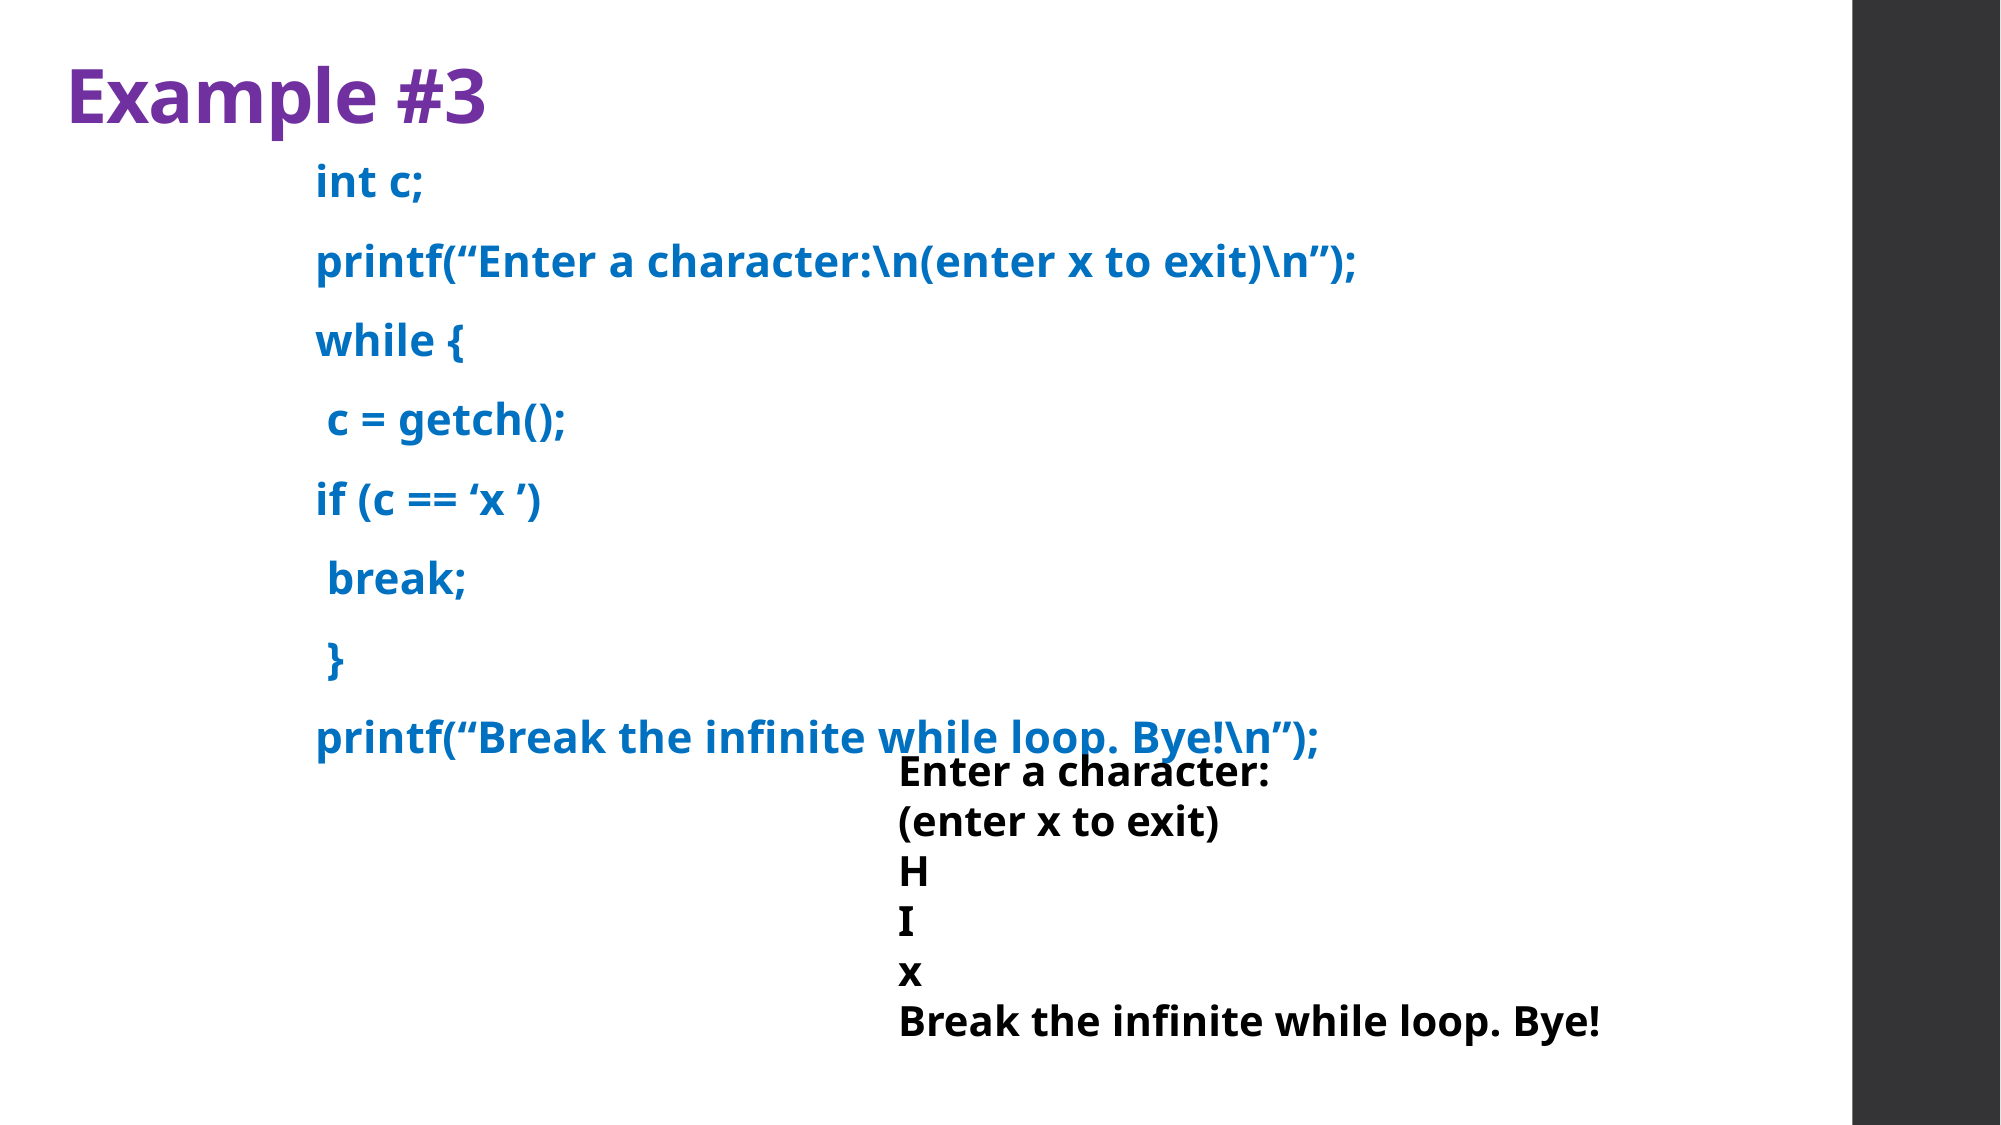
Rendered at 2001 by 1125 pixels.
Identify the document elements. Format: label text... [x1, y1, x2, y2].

text_box Enter a character: (enter x to exit) H I x Break the infinite while loop. Bye! [883, 737, 1734, 1053]
list int c; printf(“Enter a character:\n(enter x to exit)\n”); while { c = getch(); if (c == ‘x ’) break; } printf(“Break the infinite while loop. Bye!\n”); [300, 238, 1817, 775]
title Example #3 [50, 50, 1950, 238]
